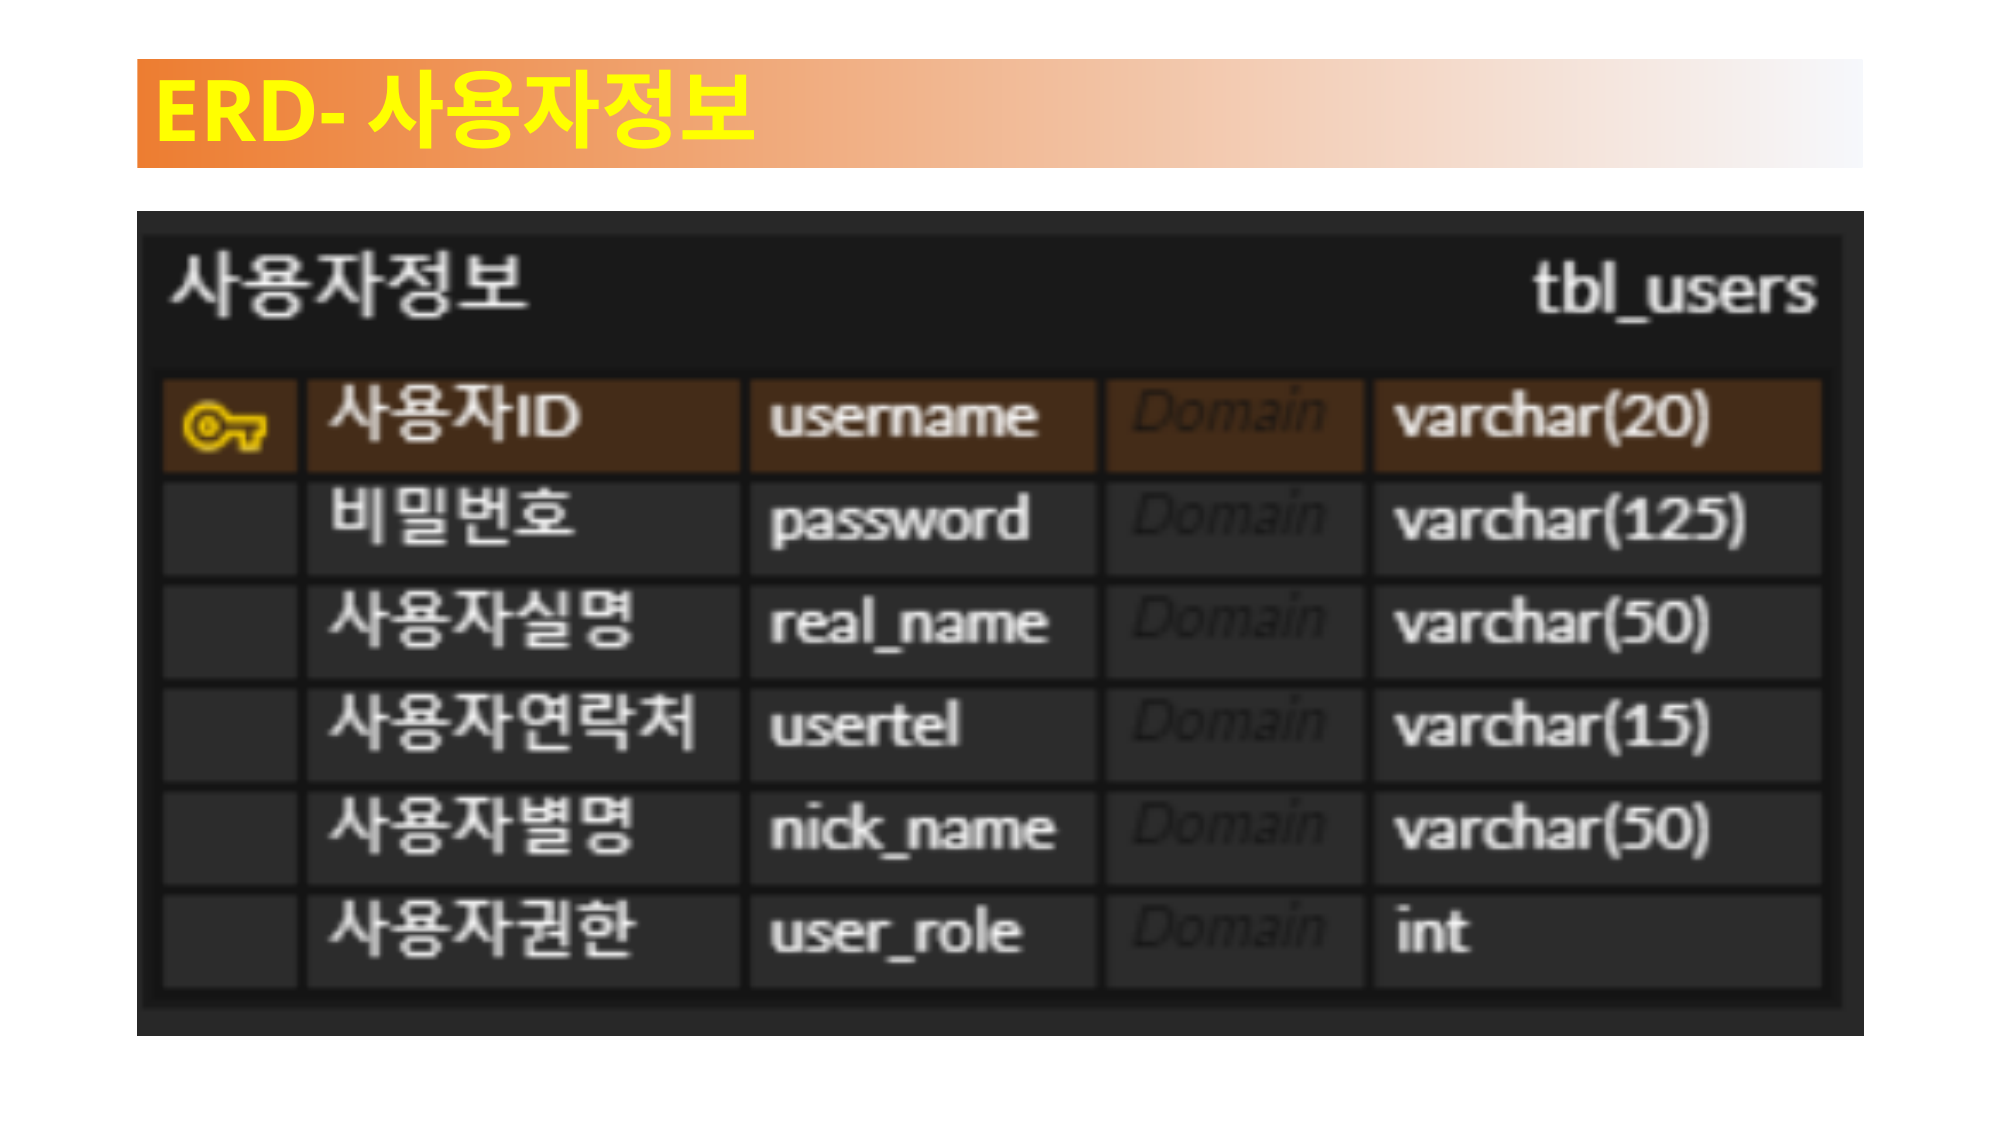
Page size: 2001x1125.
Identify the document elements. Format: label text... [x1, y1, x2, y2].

picture [137, 211, 1864, 1036]
title ERD-사용자정보 [137, 59, 1863, 168]
